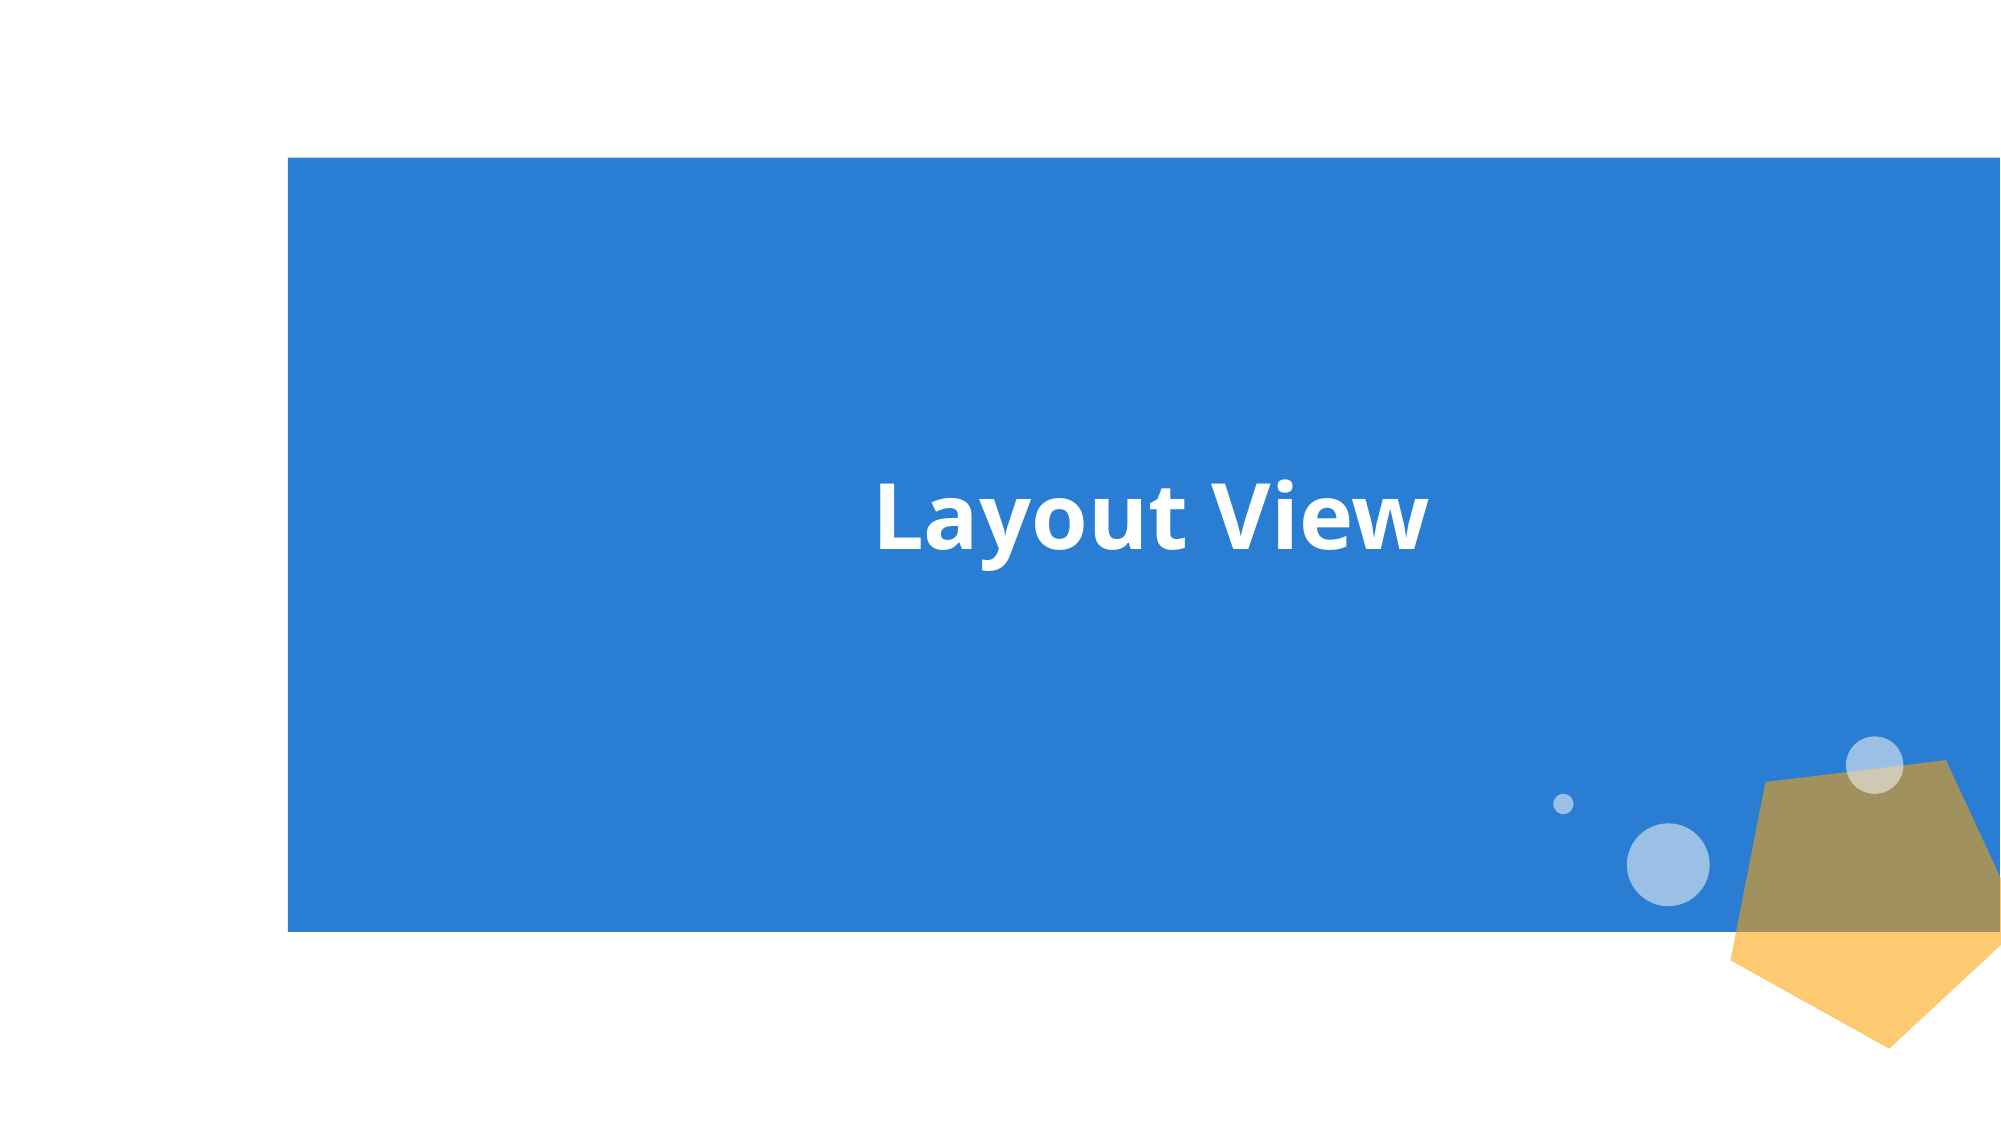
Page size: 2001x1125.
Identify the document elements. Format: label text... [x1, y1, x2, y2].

subtitle Layout View [303, 427, 1988, 698]
